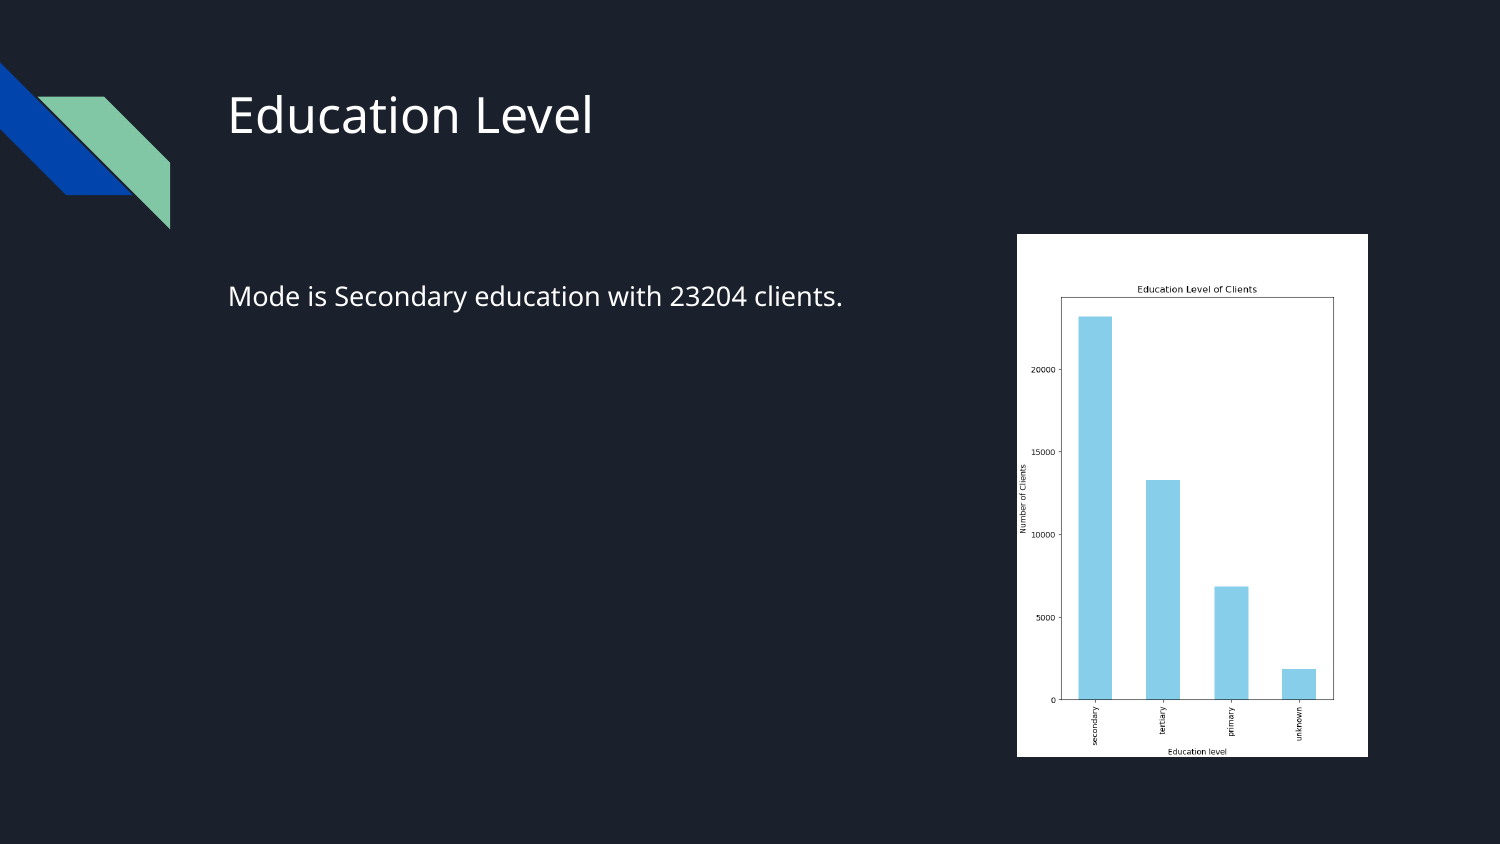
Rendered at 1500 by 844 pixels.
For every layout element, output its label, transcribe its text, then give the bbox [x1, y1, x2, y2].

list Mode is Secondary education with 23204 clients. [212, 257, 1012, 735]
picture [1017, 234, 1368, 758]
title Education Level [212, 64, 1368, 215]
